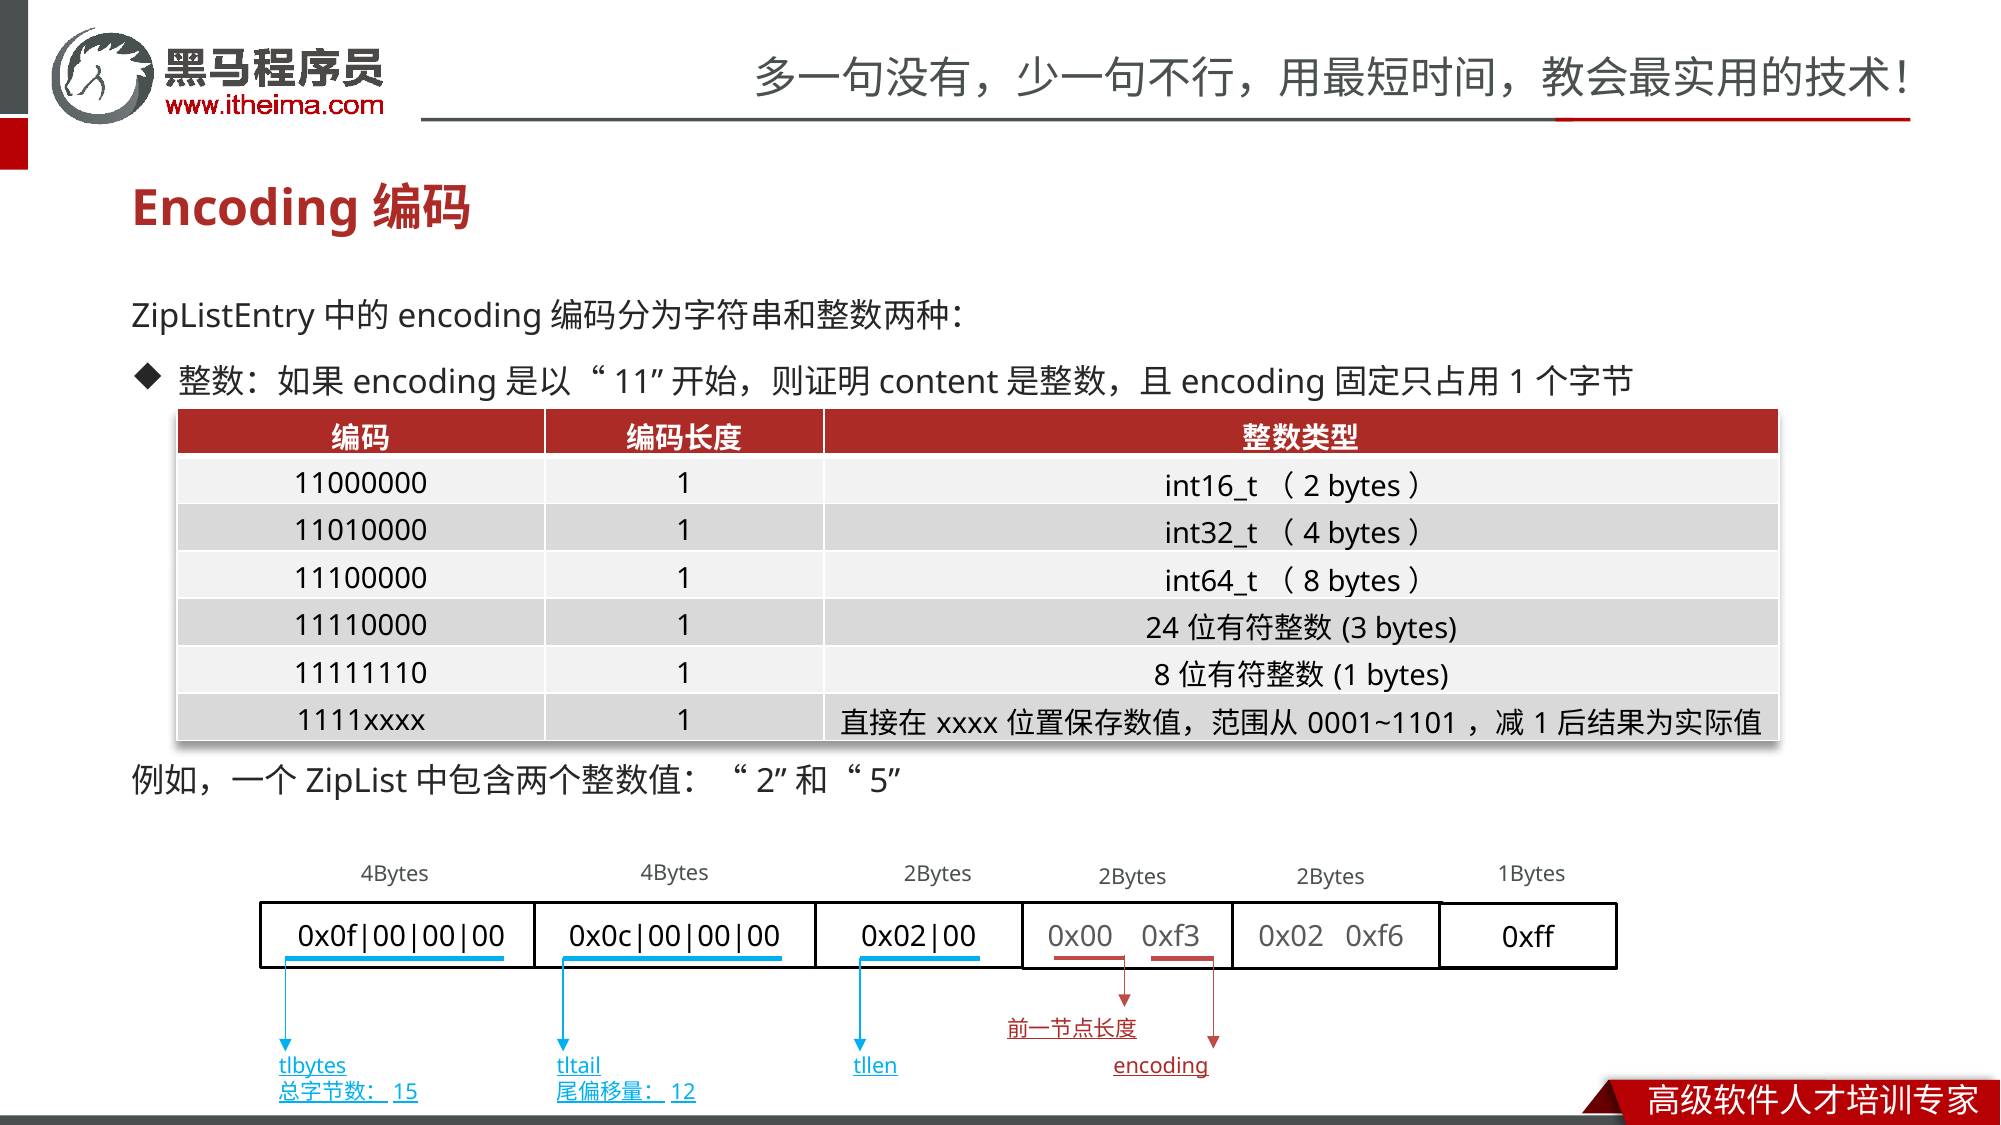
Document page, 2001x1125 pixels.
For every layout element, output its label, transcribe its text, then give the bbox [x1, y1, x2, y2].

table_cell 1 [546, 599, 823, 645]
table_header 编码 [178, 409, 544, 453]
table_cell 11111110 [178, 647, 544, 692]
text_box 1Bytes [1460, 852, 1603, 894]
table_cell 24位有符整数(3 bytes) [825, 599, 1778, 645]
table_cell 1111xxxx [178, 694, 544, 740]
text_box tlbytes 总字节数：15 [264, 1043, 472, 1112]
text_box 0x0c|00|00|00 [532, 900, 817, 970]
text_box 前一节点长度 [992, 1006, 1153, 1048]
list ZipListEntry中的encoding编码分为字符串和整数两种： 整数：如果encoding是以“11”开始，则证明content是整数，且encoding固定只占用1个字节 例如，一个ZipList中包含两个整数值：“2”和“5” [116, 266, 1872, 491]
text_box 0x00 [1032, 909, 1126, 960]
text_box 0x0f|00|00|00 [259, 900, 532, 970]
text_box 0x02|00 [817, 900, 1024, 970]
table_cell 8位有符整数(1 bytes) [825, 647, 1778, 692]
table_cell int16_t（2 bytes） [825, 459, 1778, 503]
text_box 2Bytes [866, 852, 1009, 894]
table_cell 1 [546, 694, 823, 740]
text_box [1230, 901, 1444, 971]
table_cell 11110000 [178, 599, 544, 645]
table_cell 11010000 [178, 504, 544, 550]
text_box 0xf6 [1330, 909, 1431, 960]
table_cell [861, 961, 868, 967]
table_cell 11000000 [178, 459, 544, 503]
text_box 0xff [1437, 902, 1619, 970]
text_box [1020, 901, 1231, 971]
table_cell 1 [546, 459, 823, 503]
text_box 4Bytes [603, 851, 746, 893]
table_cell 1 [564, 961, 571, 967]
table_cell int32_t（4 bytes） [825, 504, 1778, 550]
table_cell 1 [546, 552, 823, 597]
picture [50, 26, 384, 125]
table_cell 1 [546, 504, 823, 550]
text_box 2Bytes [1061, 855, 1204, 897]
table_cell 1 [546, 647, 823, 692]
text_box tllen [838, 1043, 938, 1085]
text_box 4Bytes [323, 852, 466, 894]
table_cell 11100000 [178, 552, 544, 597]
table_cell 直接在xxxx位置保存数值，范围从0001~1101，减1后结果为实际值 [825, 694, 1778, 740]
text_box encoding [1098, 1043, 1260, 1085]
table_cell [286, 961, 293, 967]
text_box 0x02 [1243, 909, 1330, 960]
table_header 整数类型 [825, 409, 1778, 453]
title Encoding编码 [116, 173, 1872, 238]
text_box 指针，指向存放实际数据的空间 [1061, 960, 1124, 968]
text_box 2Bytes [1259, 855, 1402, 897]
table_cell int64_t（8 bytes） [825, 552, 1778, 597]
table_header 编码长度 [546, 409, 823, 453]
text_box 指针，指向存放实际数据的空间 [1158, 961, 1213, 970]
text_box 0xf3 [1126, 909, 1227, 960]
text_box tltail 尾偏移量：12 [541, 1043, 749, 1112]
